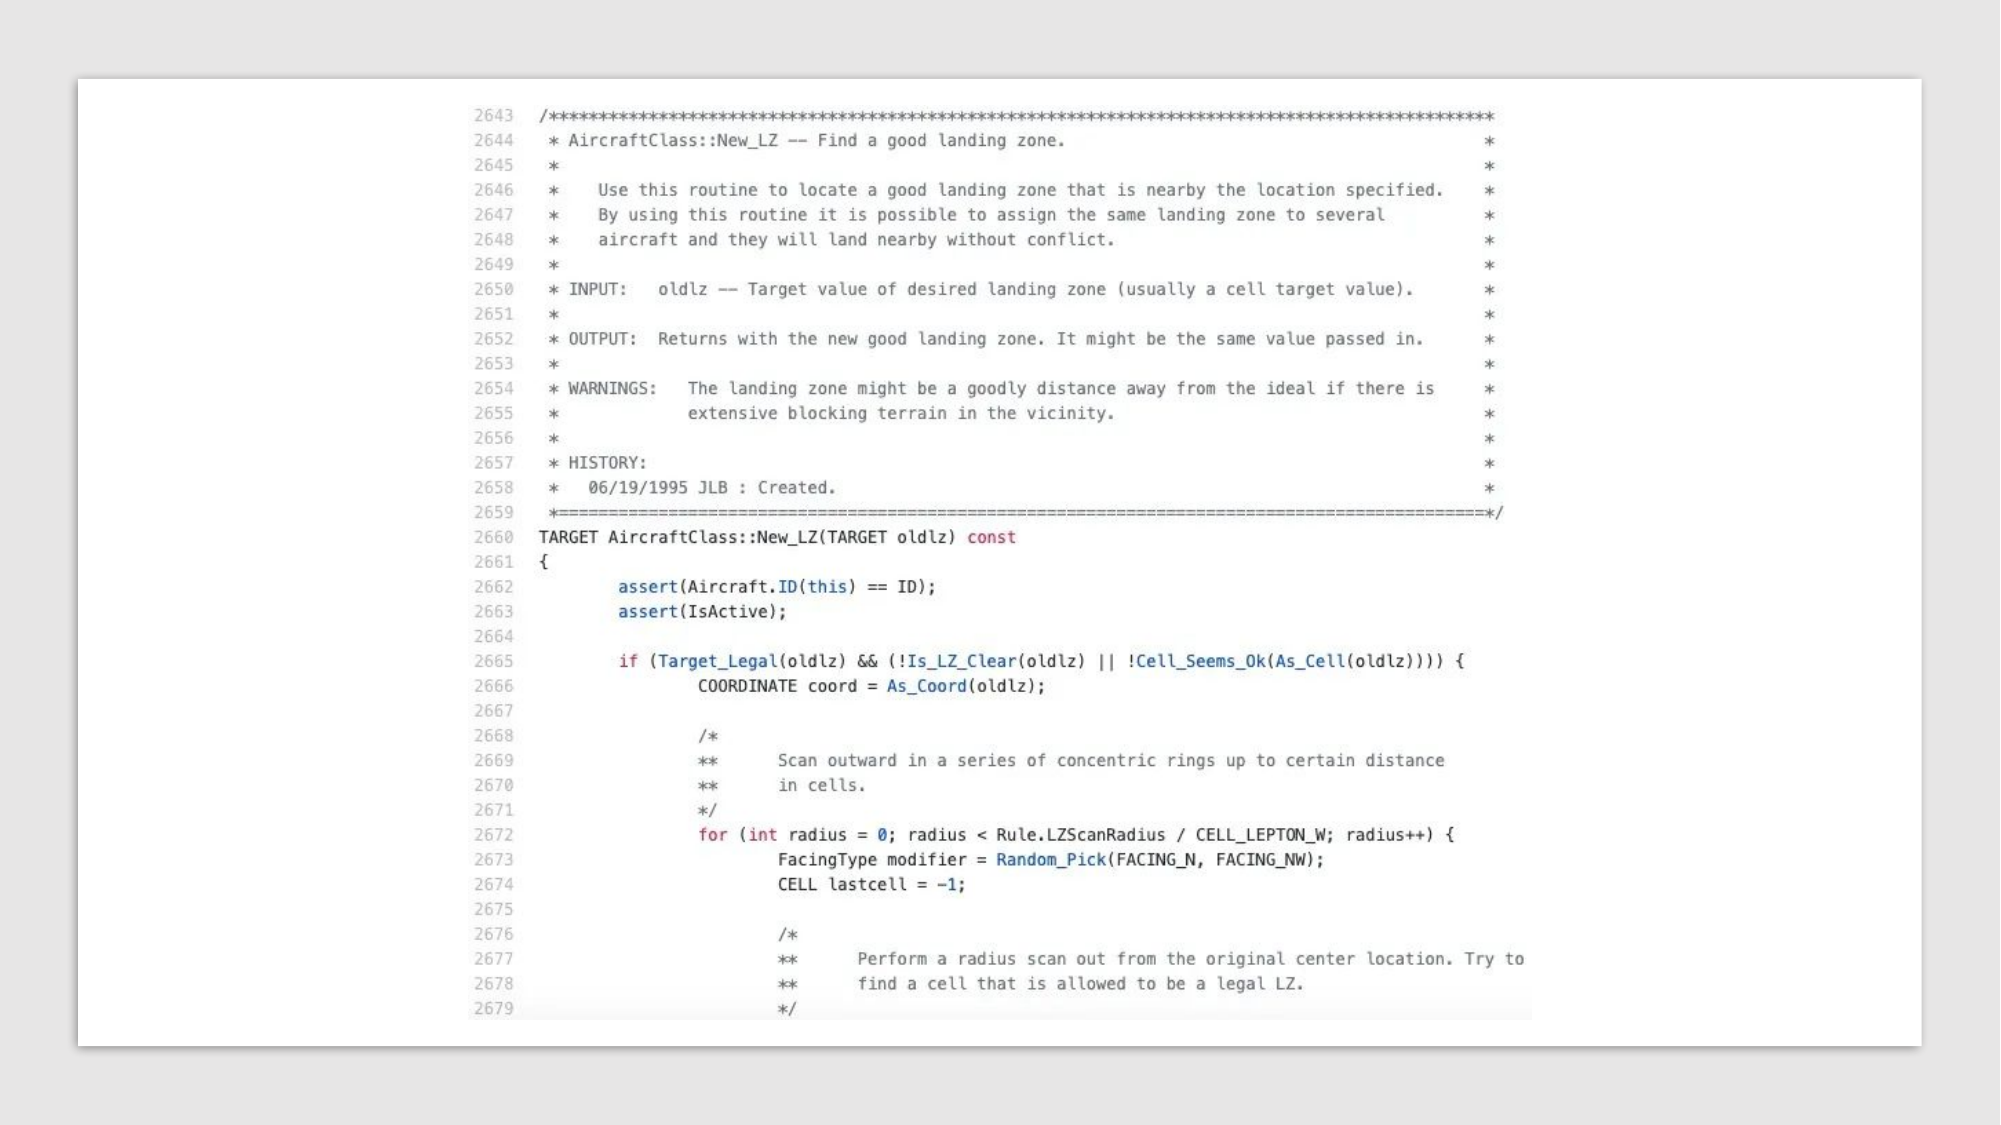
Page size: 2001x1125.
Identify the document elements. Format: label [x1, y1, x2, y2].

text_box [77, 78, 1923, 1047]
text_box [0, 0, 2000, 1125]
picture [468, 105, 1532, 1020]
